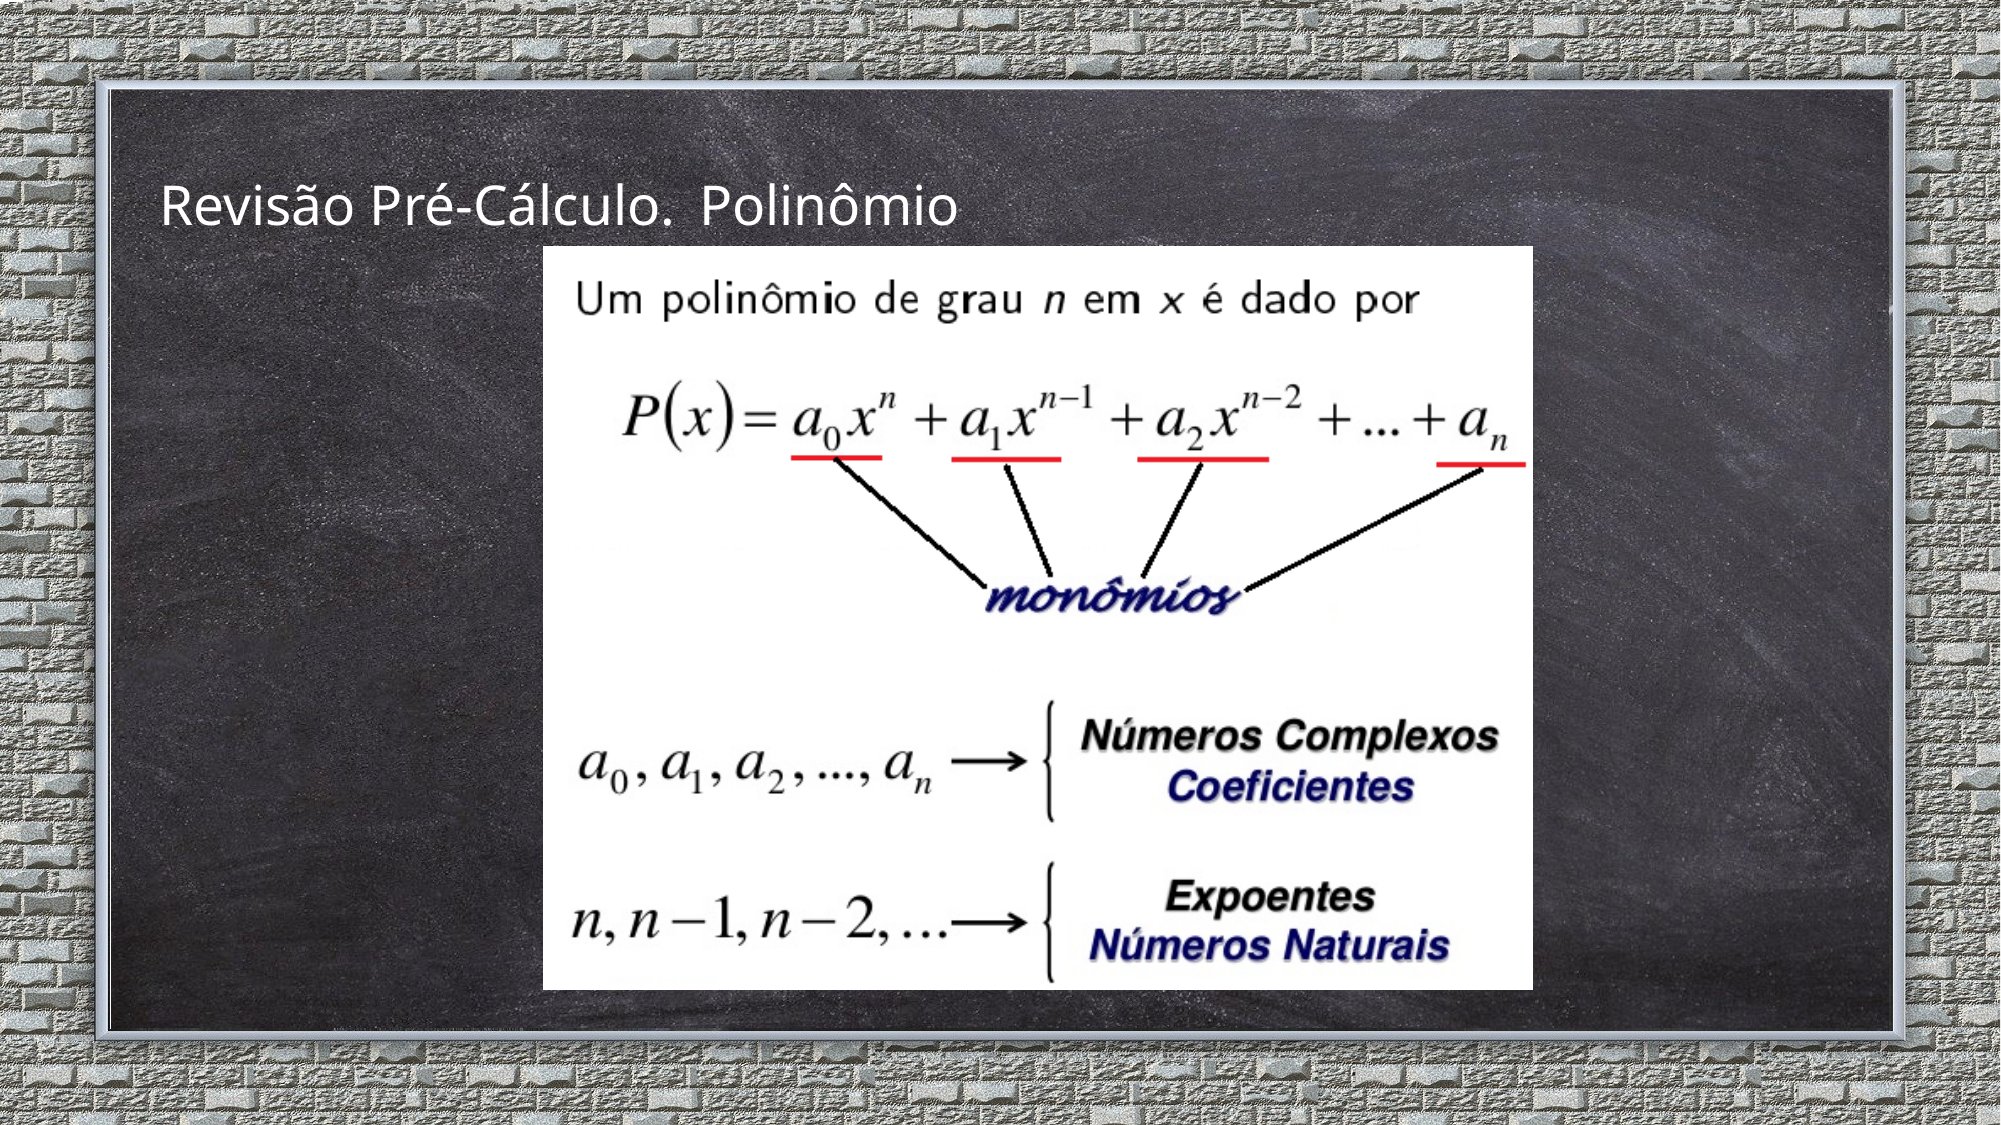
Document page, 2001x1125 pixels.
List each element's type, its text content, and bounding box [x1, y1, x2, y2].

title Revisão Pré-Cálculo. Polinômio [144, 170, 1607, 431]
picture [0, 0, 2001, 1125]
